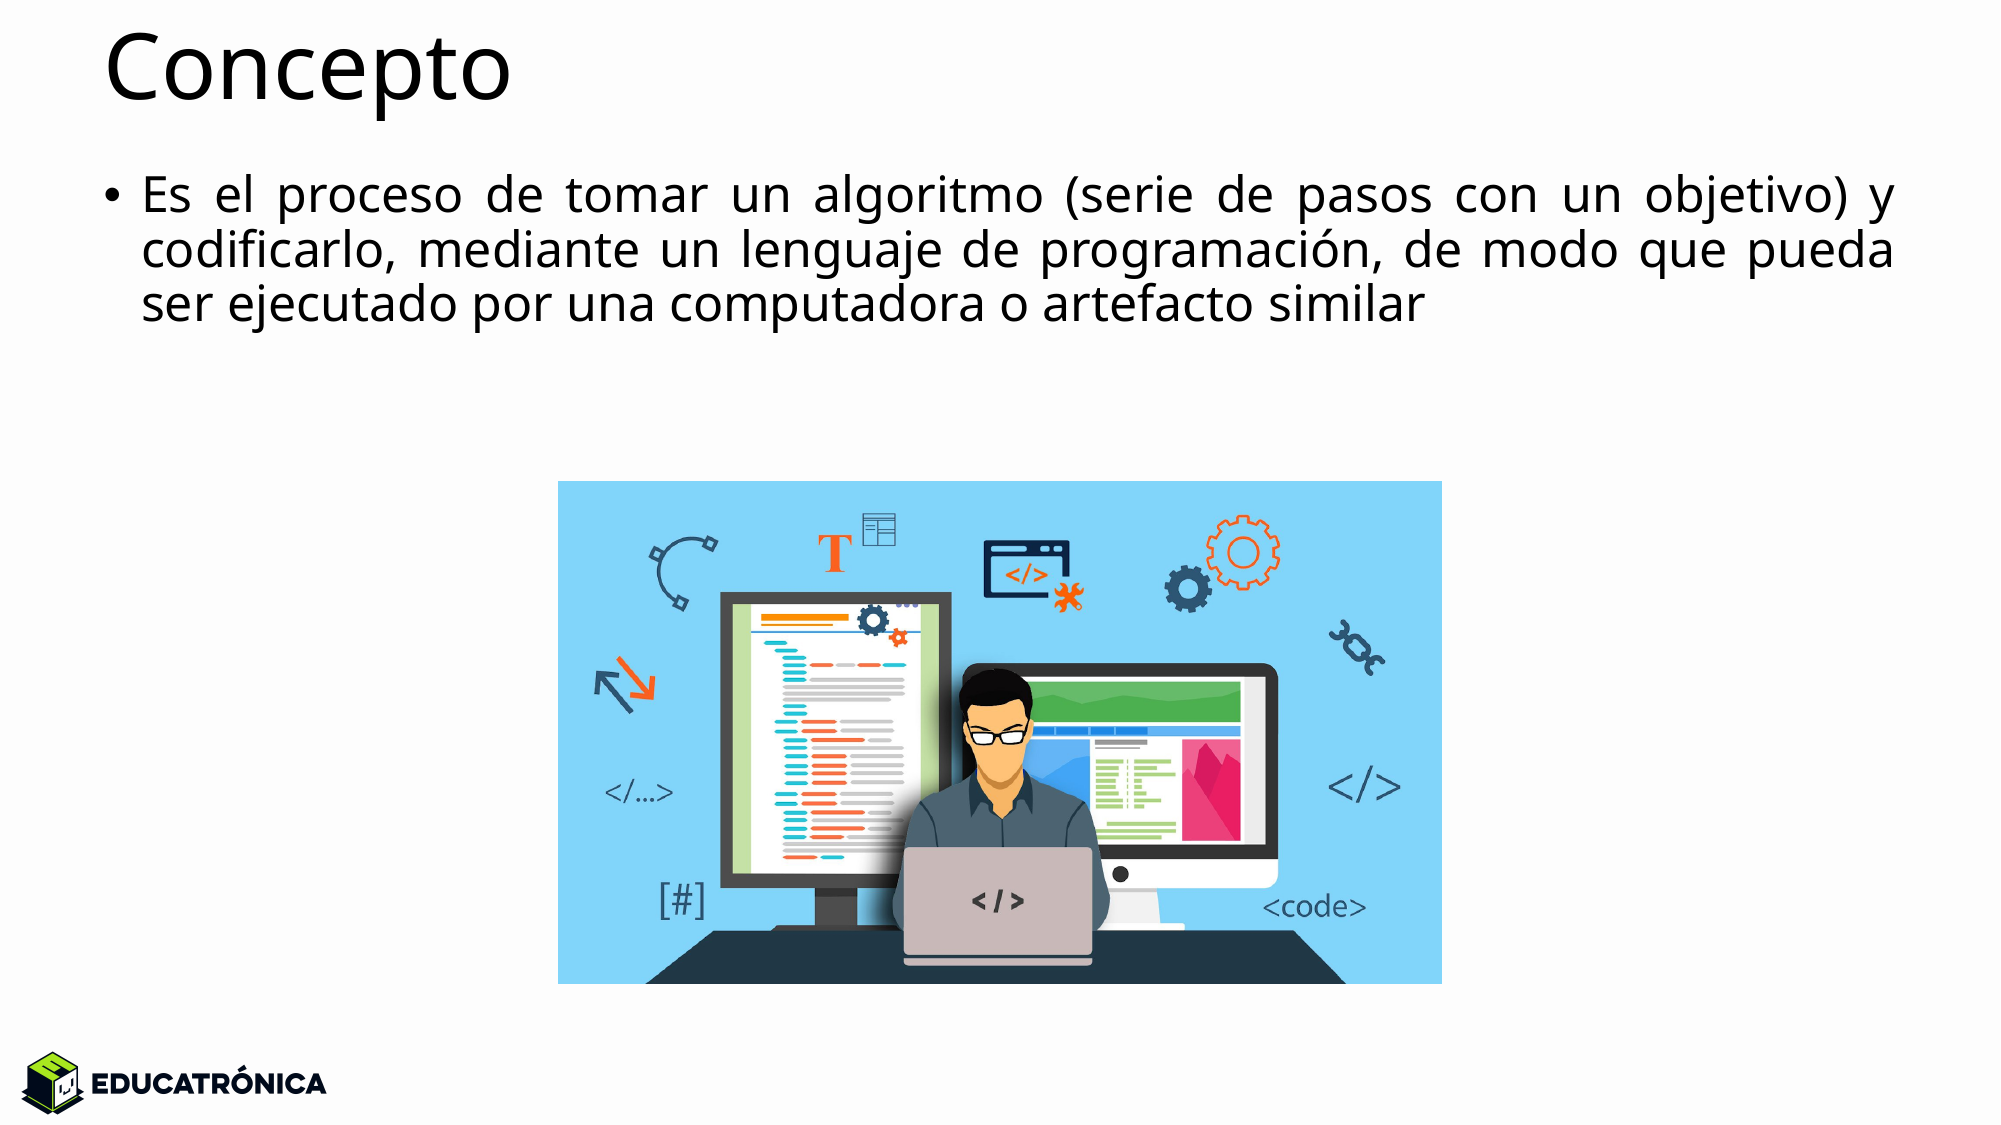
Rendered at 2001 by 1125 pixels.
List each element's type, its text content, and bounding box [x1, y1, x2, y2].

picture [558, 481, 1442, 984]
list Es el proceso de tomar un algoritmo (serie de pasos con un objetivo) y codificarlo, mediante un lenguaje de programación, de modo que pueda ser ejecutado por una computadora o artefacto similar [88, 162, 1912, 1037]
title Concepto [88, 7, 1912, 133]
picture [19, 1048, 330, 1118]
